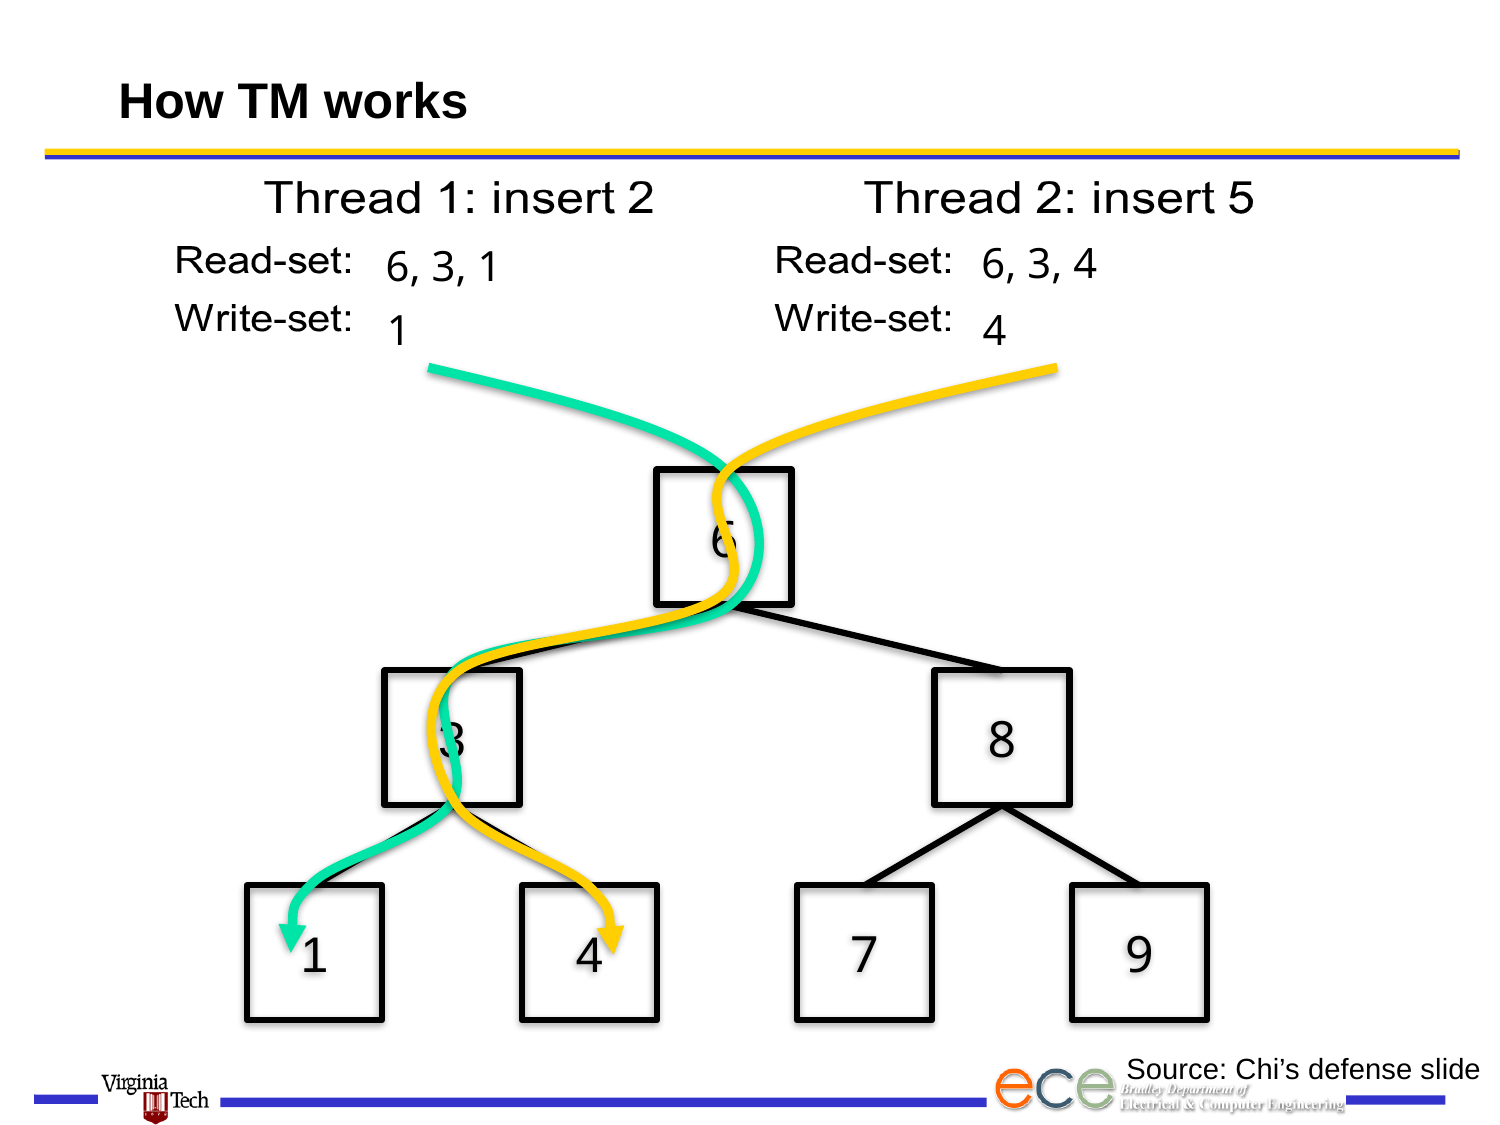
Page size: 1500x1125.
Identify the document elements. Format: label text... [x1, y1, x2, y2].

picture [100, 1073, 210, 1125]
picture [159, 156, 1360, 363]
picture [991, 1064, 1346, 1118]
text_box [728, 370, 1056, 467]
text_box Source: Chi’s defense slide [1111, 1042, 1496, 1093]
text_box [246, 469, 1208, 1021]
text_box [404, 370, 725, 467]
title How TM works [103, 36, 1366, 137]
